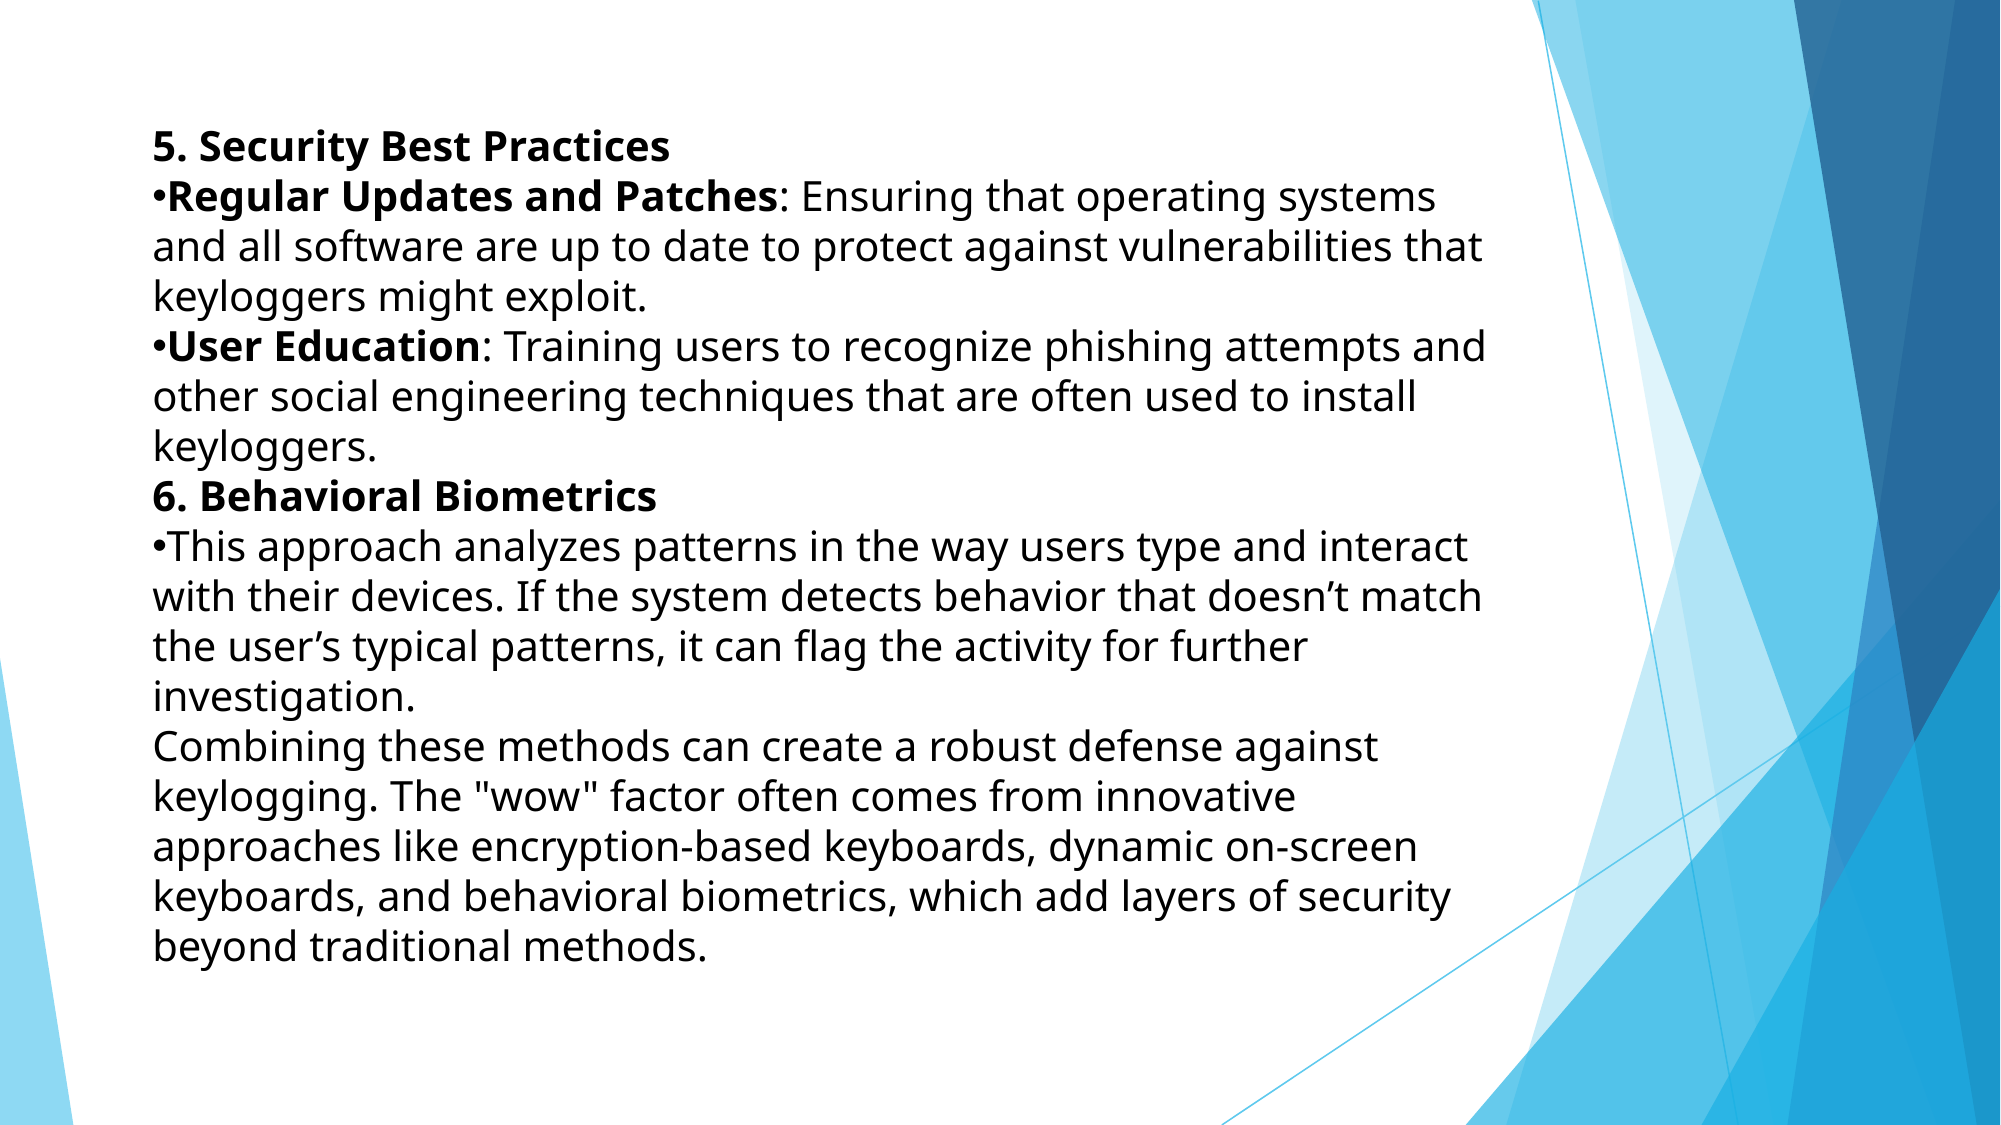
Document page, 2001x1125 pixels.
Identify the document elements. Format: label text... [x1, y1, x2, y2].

text_box 5. Security Best Practices Regular Updates and Patches: Ensuring that operating systems and all software are up to date to protect against vulnerabilities that keyloggers might exploit. User Education: Training users to recognize phishing attempts and other social engineering techniques that are often used to install keyloggers. 6. Behavioral Biometrics This approach analyzes patterns in the way users type and interact with their devices. If the system detects behavior that doesn’t match the user’s typical patterns, it can flag the activity for further investigation. Combining these methods can create a robust defense against keylogging. The "wow" factor often comes from innovative approaches like encryption-based keyboards, dynamic on-screen keyboards, and behavioral biometrics, which add layers of security beyond traditional methods. [137, 112, 1525, 1023]
